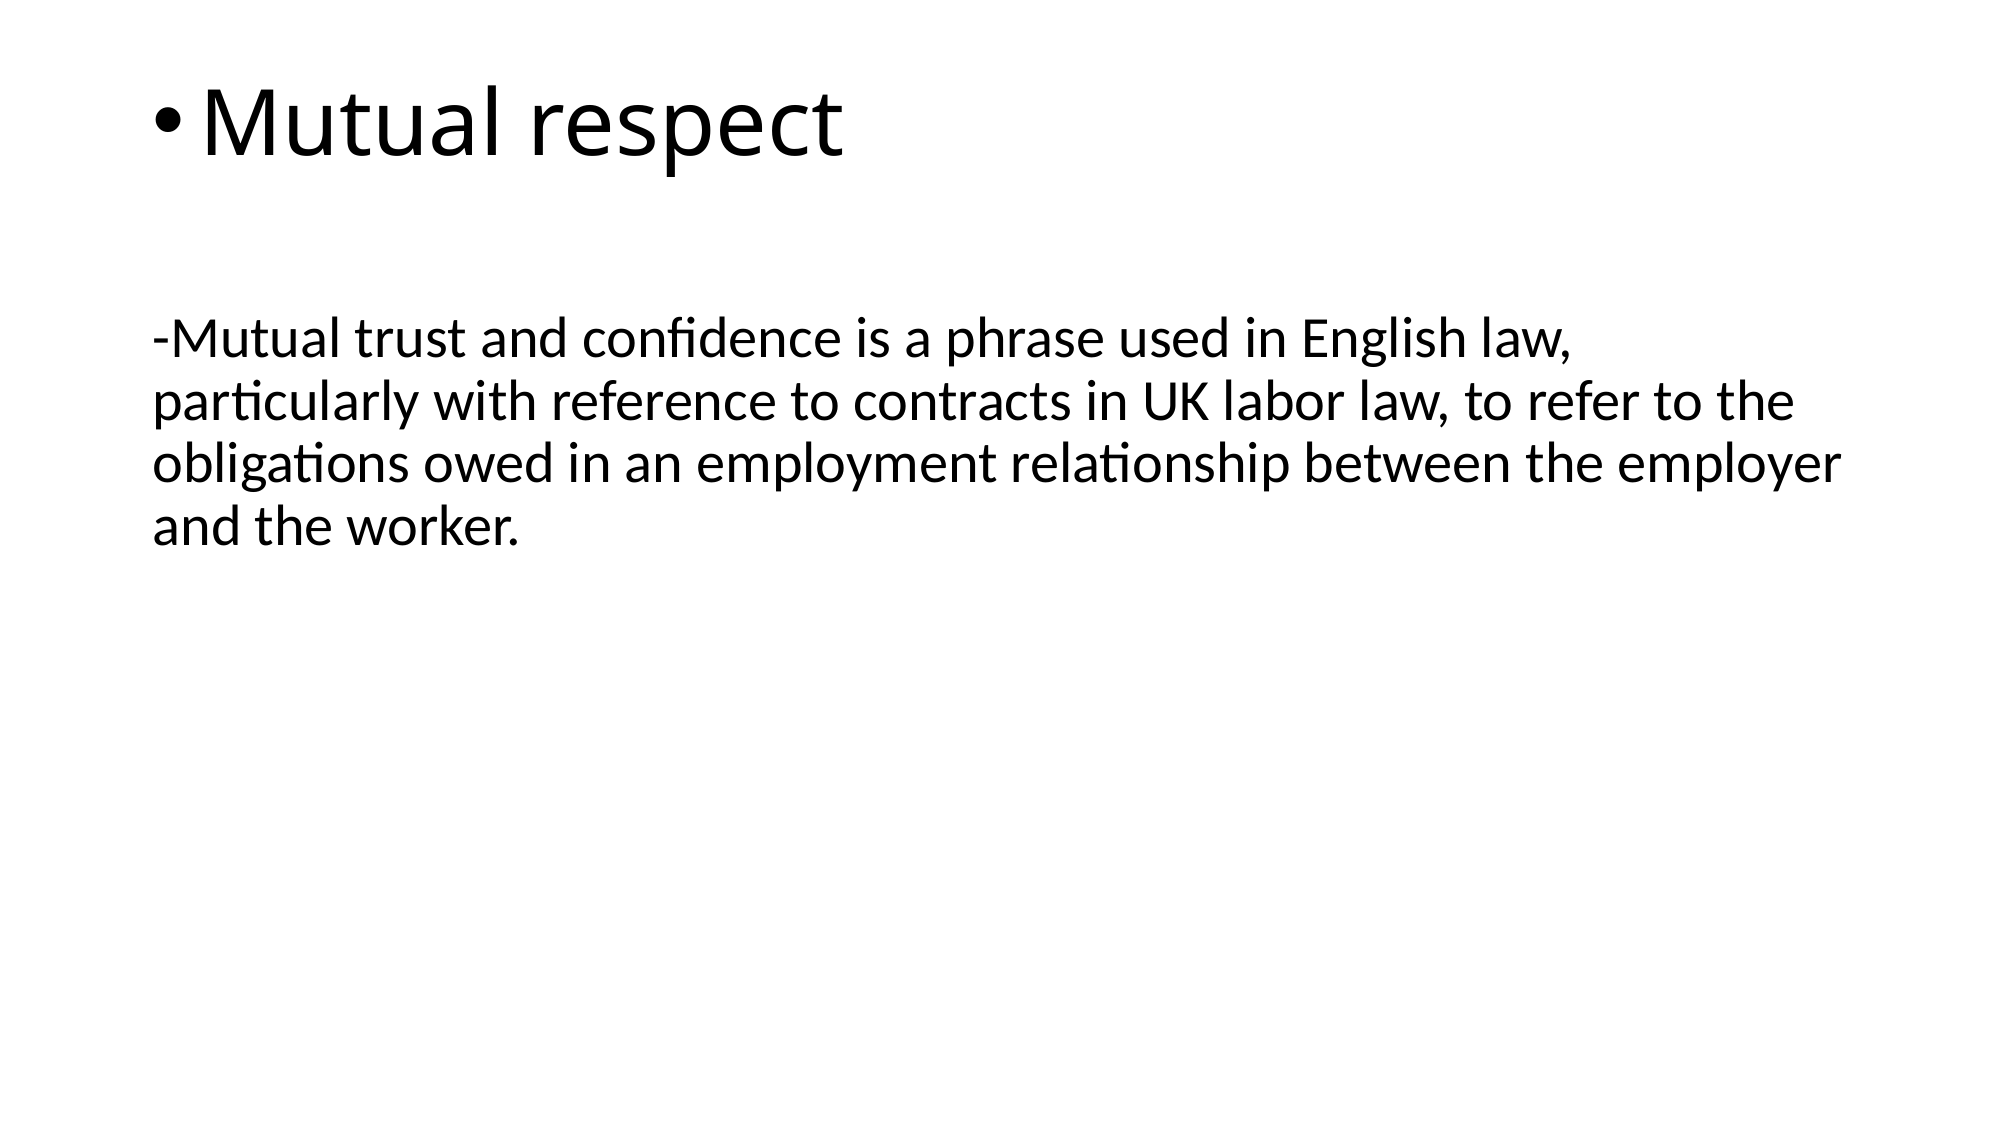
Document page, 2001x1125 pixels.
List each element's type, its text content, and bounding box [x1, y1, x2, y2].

title Mutual respect [137, 59, 1863, 278]
list -Mutual trust and confidence is a phrase used in English law, particularly with reference to contracts in UK labor law, to refer to the obligations owed in an employment relationship between the employer and the worker. [137, 299, 1863, 1014]
